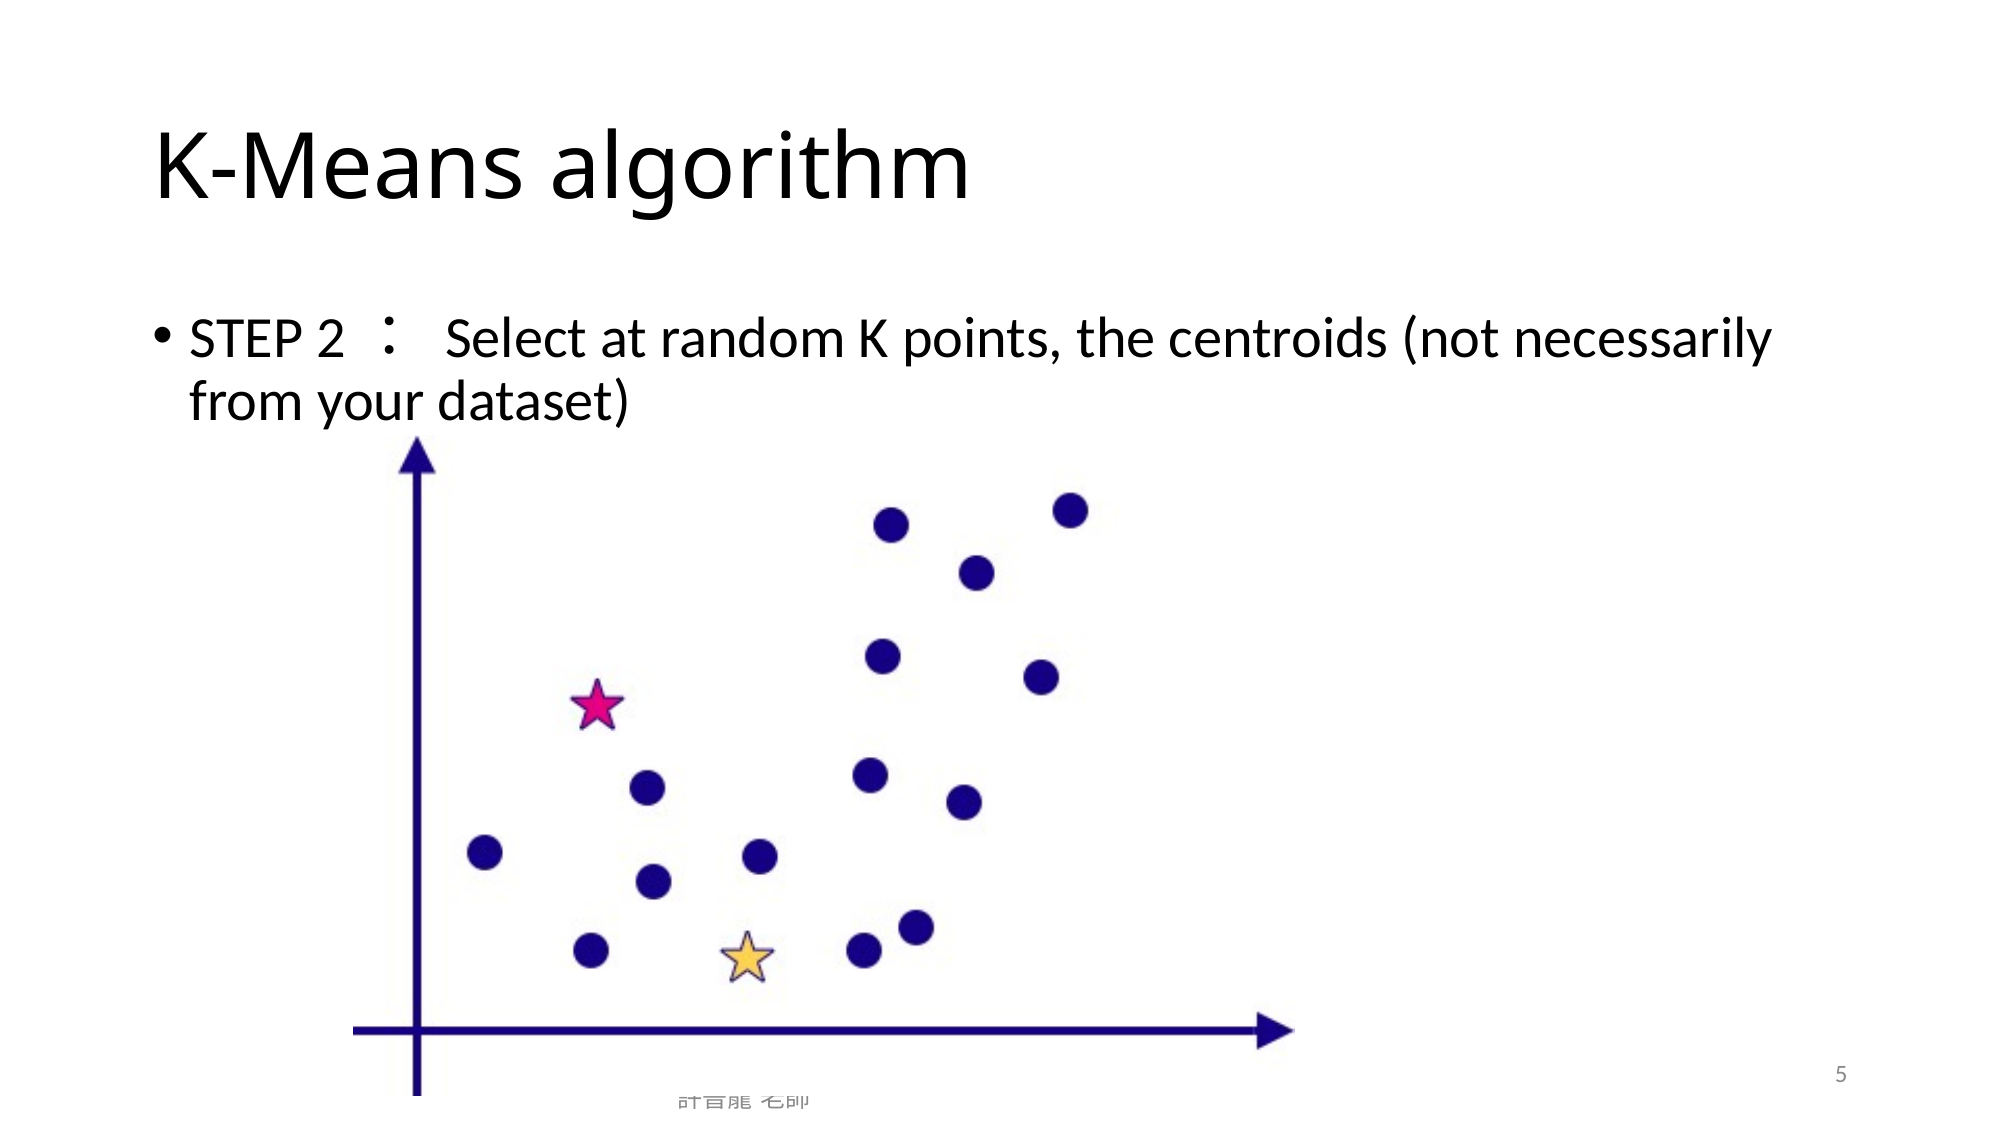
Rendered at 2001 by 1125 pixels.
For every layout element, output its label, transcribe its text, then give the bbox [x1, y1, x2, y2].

slide_number 5 [1412, 1042, 1863, 1103]
title K-Means algorithm [137, 59, 1863, 278]
footer 臺北商業大學資訊管理系機器學習與深度學習課程講義 許晉龍 老師 [662, 1042, 1338, 1103]
picture [353, 435, 1295, 1096]
list STEP 2： Select at random K points, the centroids (not necessarily from your dataset) [137, 299, 1863, 1014]
